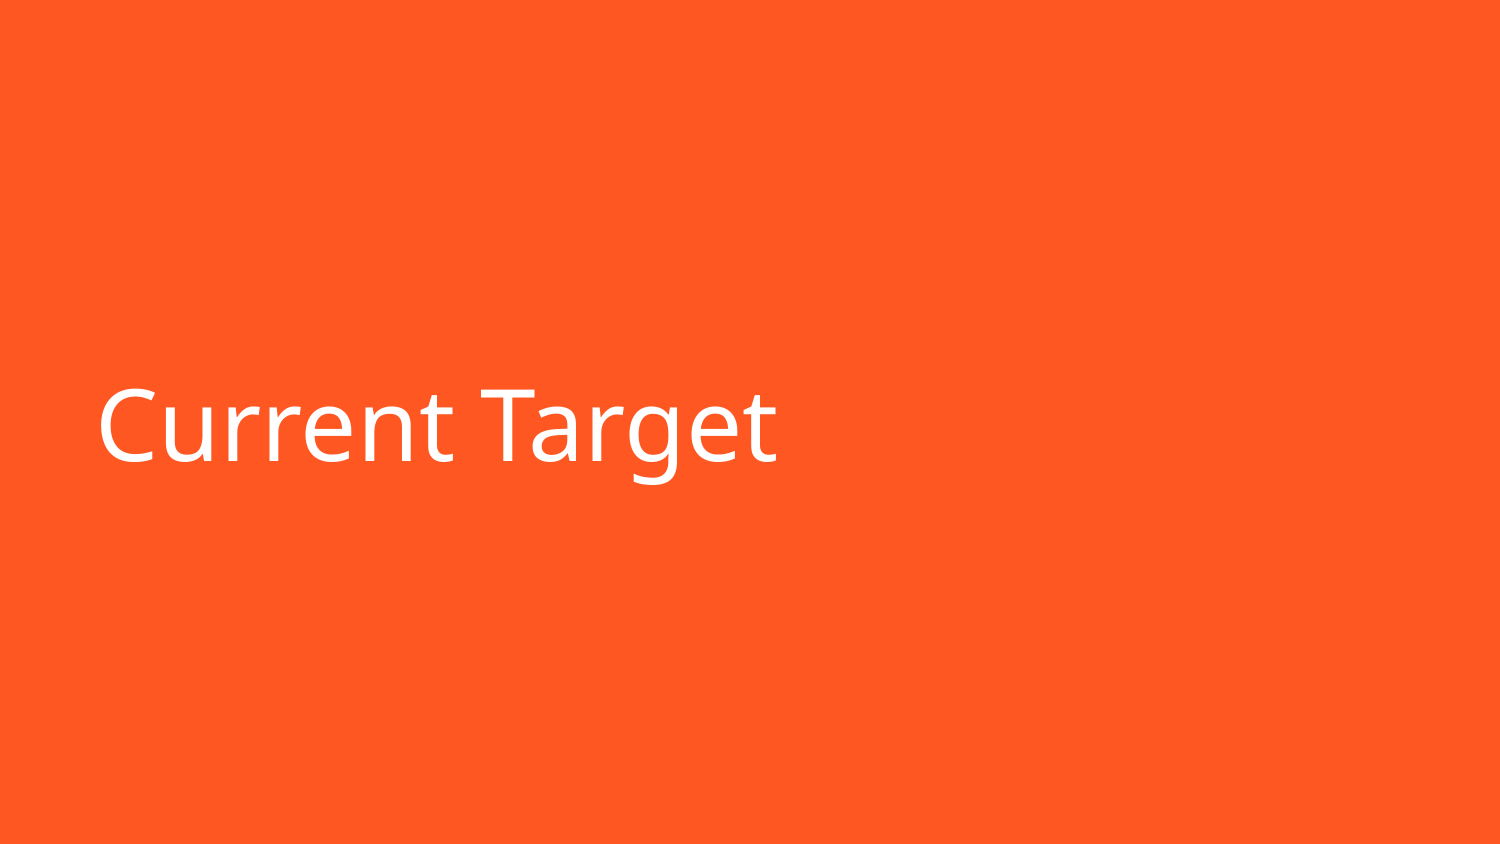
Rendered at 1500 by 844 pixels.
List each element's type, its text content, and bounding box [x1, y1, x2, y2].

title Current Target [80, 86, 1013, 758]
